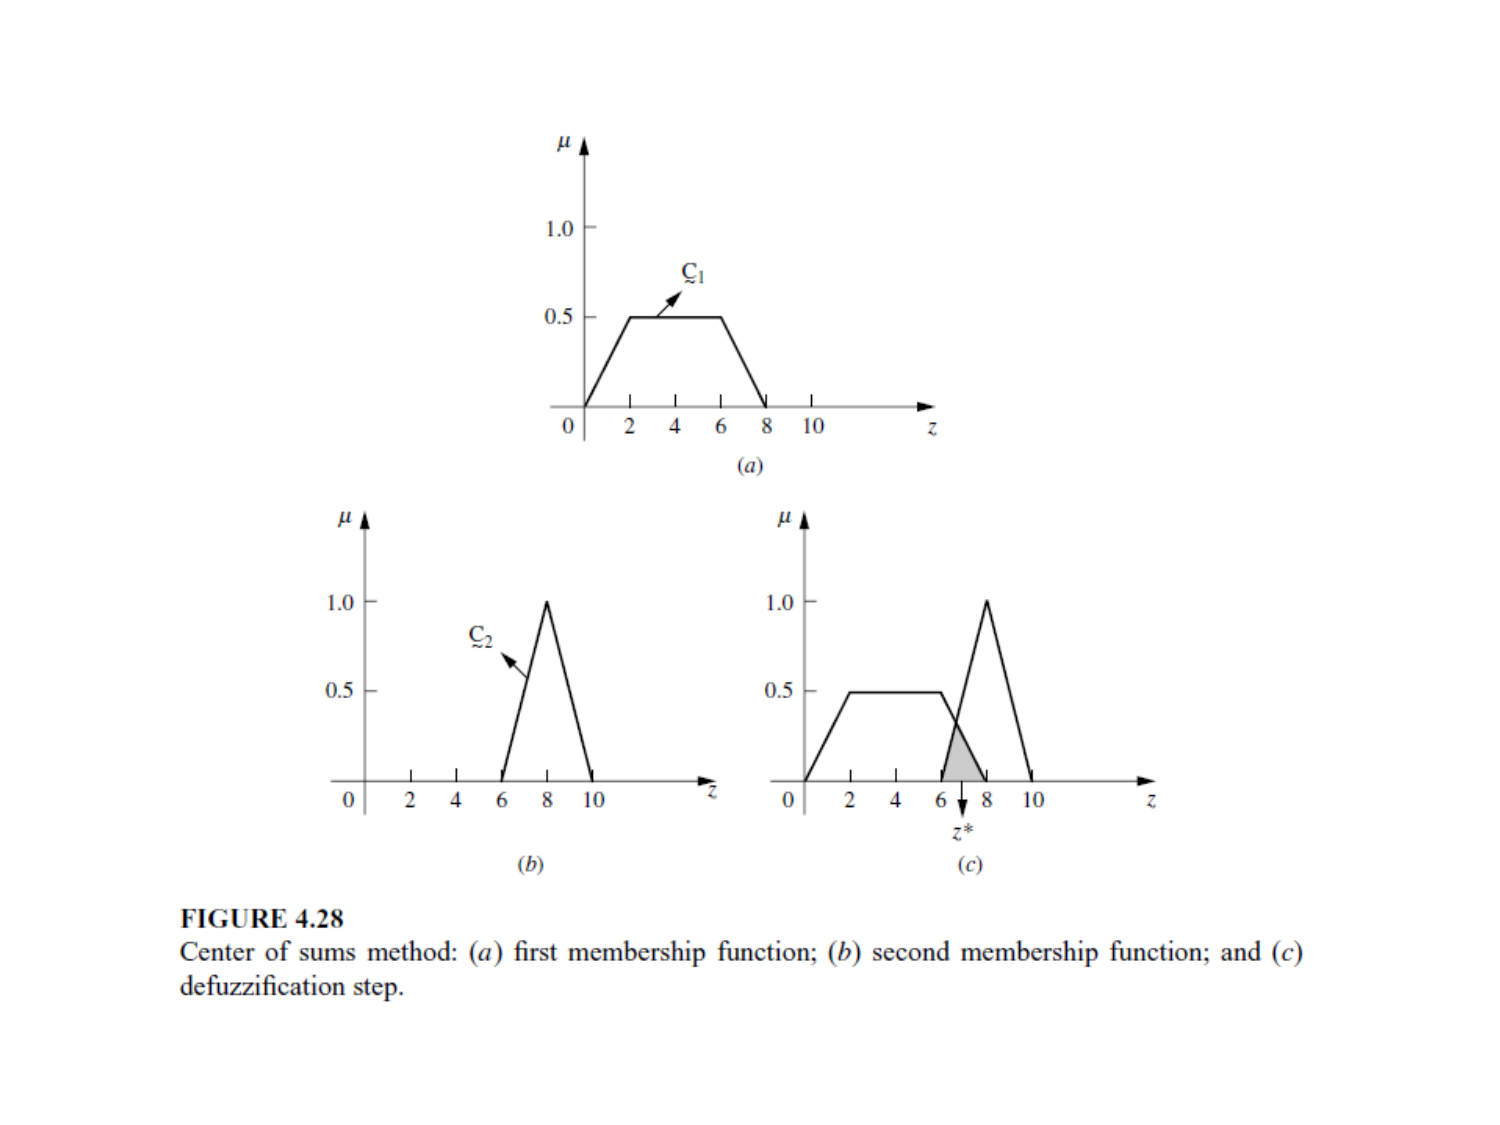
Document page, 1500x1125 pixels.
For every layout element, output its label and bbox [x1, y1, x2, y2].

picture [157, 88, 1343, 1037]
